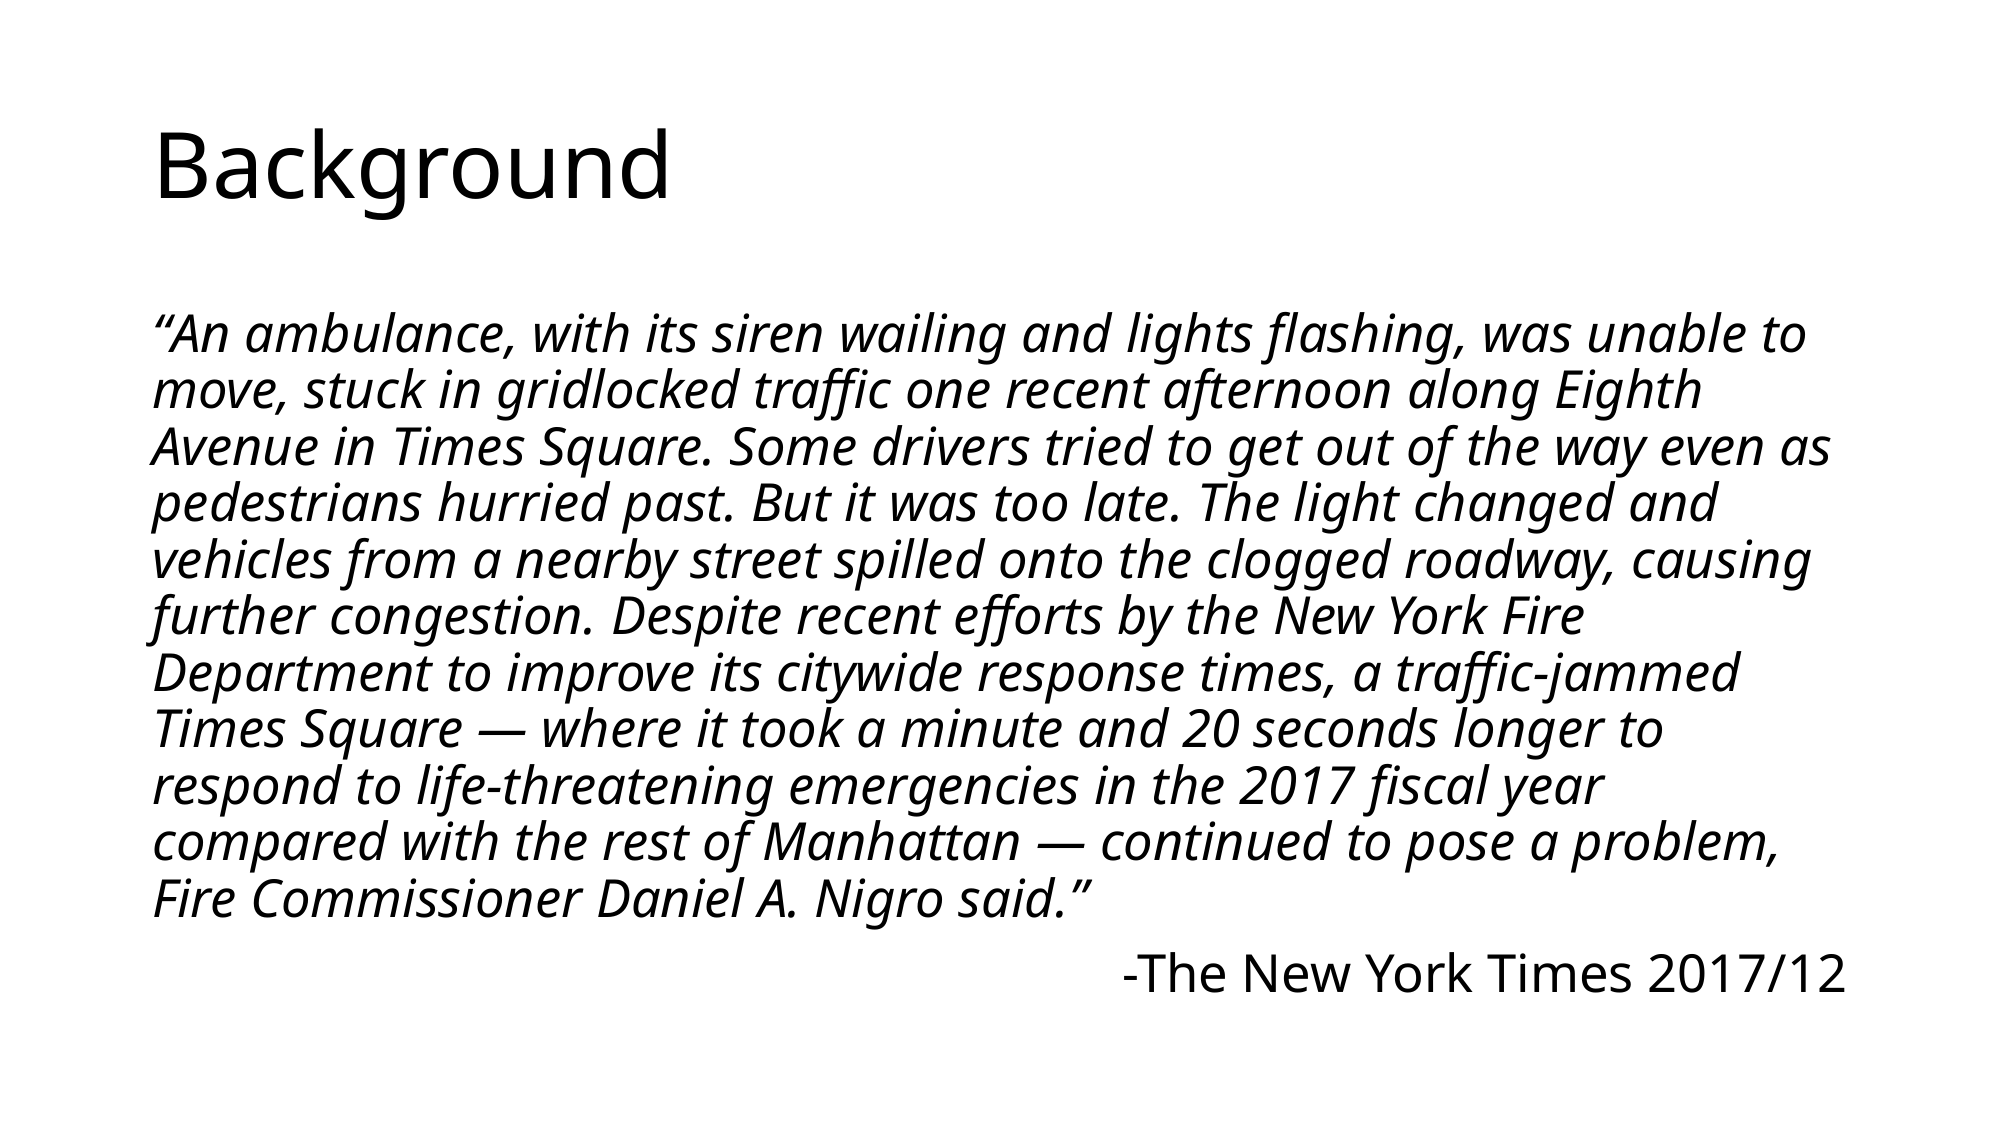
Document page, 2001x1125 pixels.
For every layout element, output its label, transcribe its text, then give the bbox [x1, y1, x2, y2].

title Background [137, 59, 1863, 278]
list “An ambulance, with its siren wailing and lights flashing, was unable to move, stuck in gridlocked traffic one recent afternoon along Eighth Avenue in Times Square. Some drivers tried to get out of the way even as pedestrians hurried past. But it was too late. The light changed and vehicles from a nearby street spilled onto the clogged roadway, causing further congestion. Despite recent efforts by the New York Fire Department to improve its citywide response times, a traffic-jammed Times Square — where it took a minute and 20 seconds longer to respond to life-threatening emergencies in the 2017 fiscal year compared with the rest of Manhattan — continued to pose a problem, Fire Commissioner Daniel A. Nigro said.” -The New York Times 2017/12 [137, 299, 1863, 1014]
